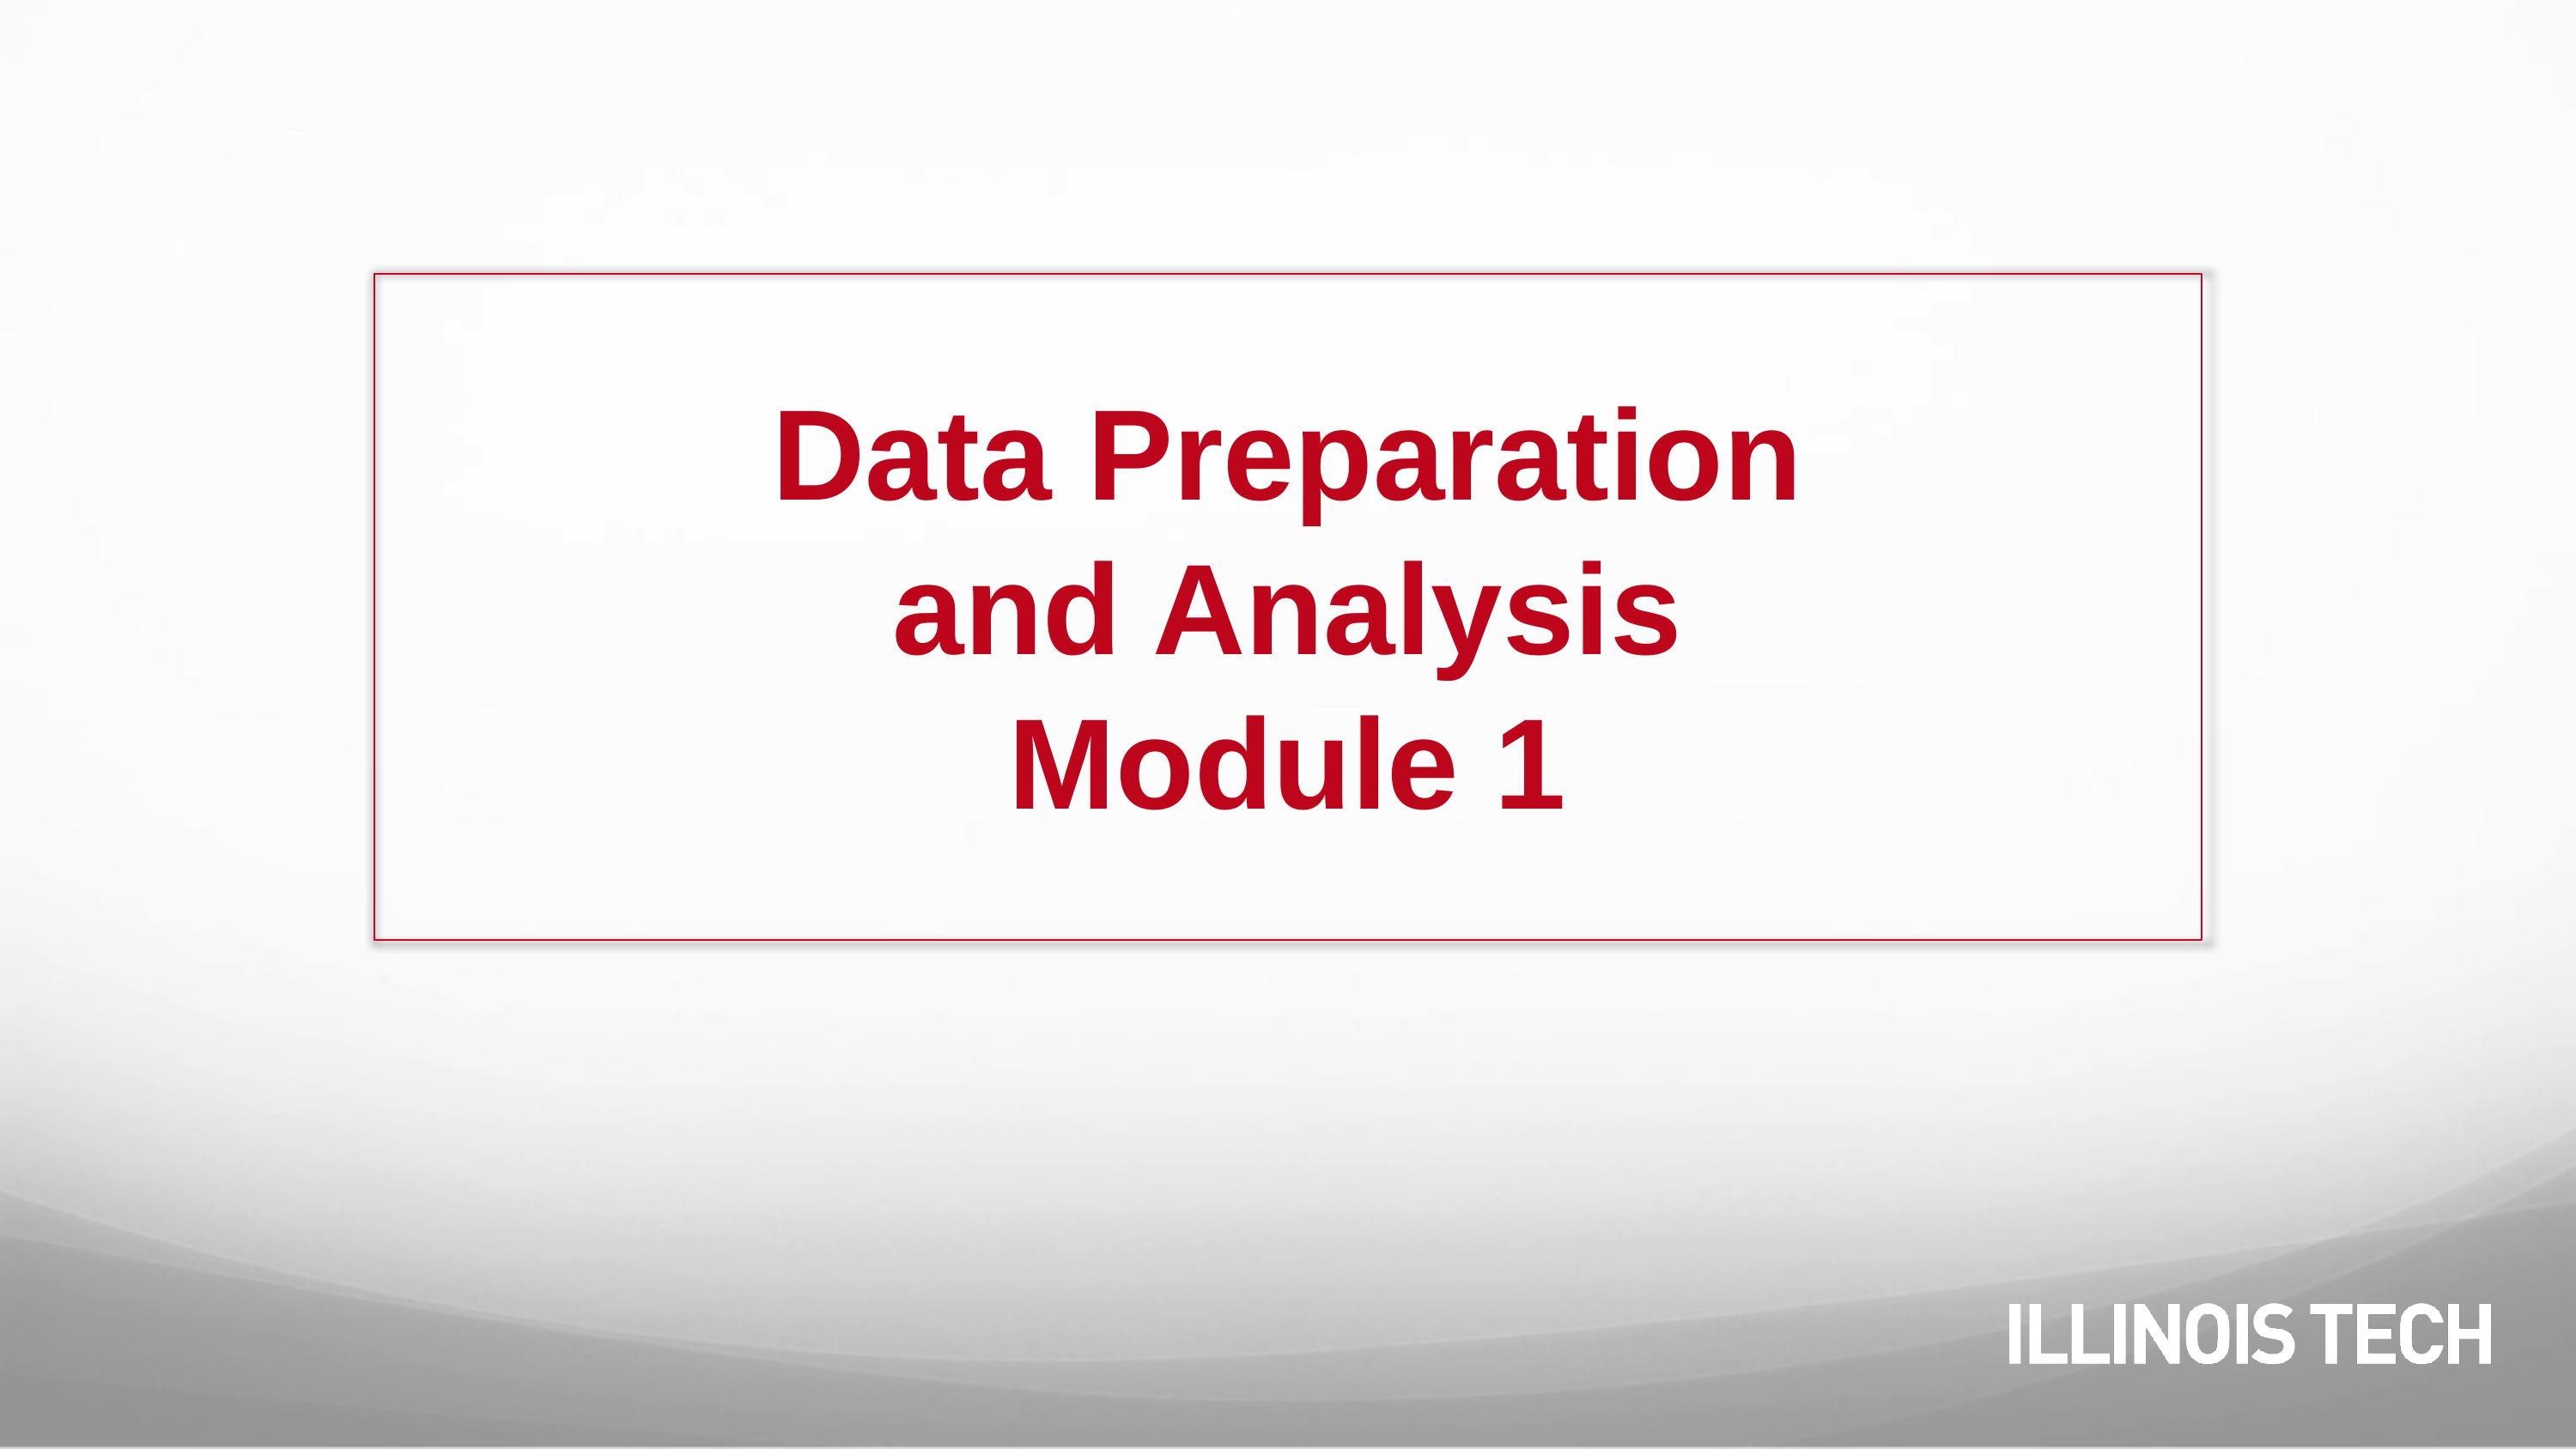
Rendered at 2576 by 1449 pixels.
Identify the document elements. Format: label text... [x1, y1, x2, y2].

picture [0, 0, 2576, 1449]
title Data Preparation and Analysis Module 1 [372, 266, 2204, 939]
